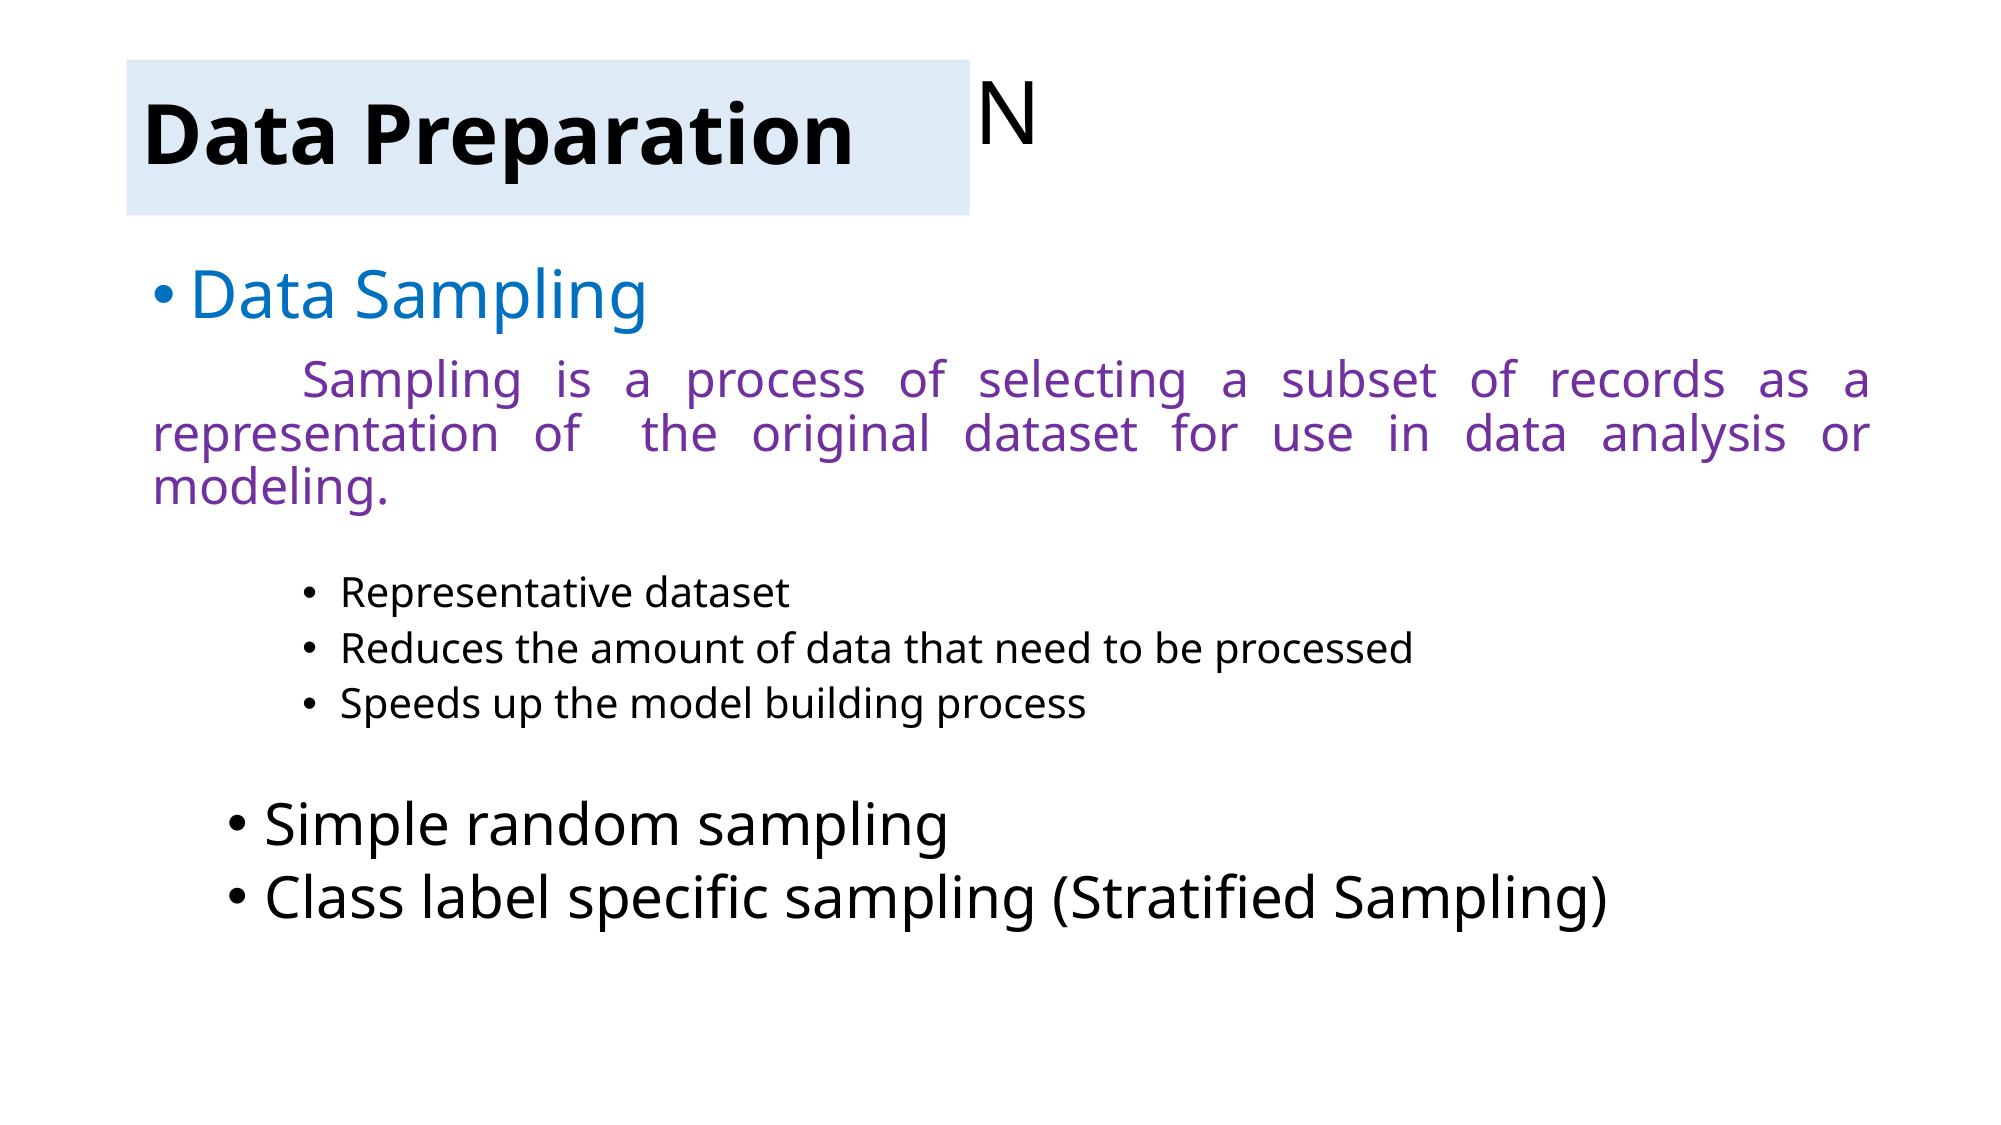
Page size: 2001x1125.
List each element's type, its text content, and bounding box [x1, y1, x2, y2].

title 2.DATA PREPARATION [137, 59, 1863, 253]
text_box Data Preparation [126, 59, 970, 216]
list Data Sampling Sampling is a process of selecting a subset of records as a representation of the original dataset for use in data analysis or modeling. Representative dataset Reduces the amount of data that need to be processed Speeds up the model building process Simple random sampling Class label specific sampling (Stratified Sampling) [137, 253, 1888, 970]
